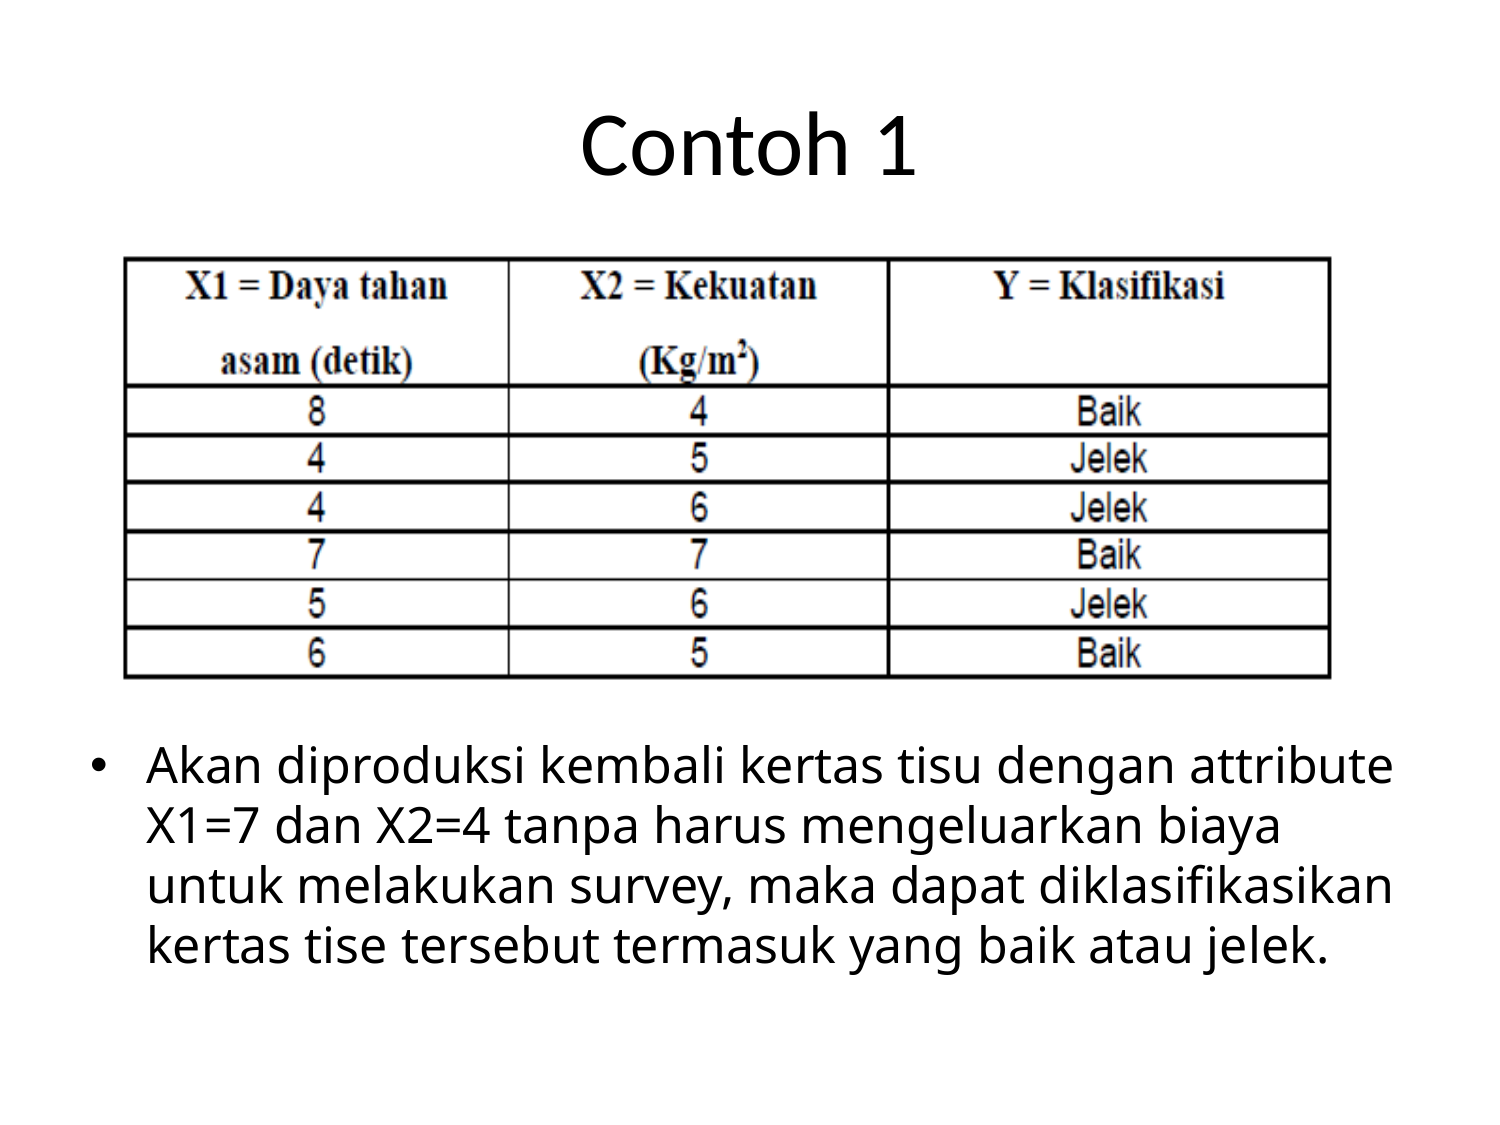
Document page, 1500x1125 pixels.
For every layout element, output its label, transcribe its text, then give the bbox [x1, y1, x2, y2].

list Akan diproduksi kembali kertas tisu dengan attribute X1=7 dan X2=4 tanpa harus mengeluarkan biaya untuk melakukan survey, maka dapat diklasifikasikan kertas tise tersebut termasuk yang baik atau jelek. [75, 262, 1425, 1005]
title Contoh 1 [75, 45, 1425, 233]
picture [105, 234, 1345, 709]
